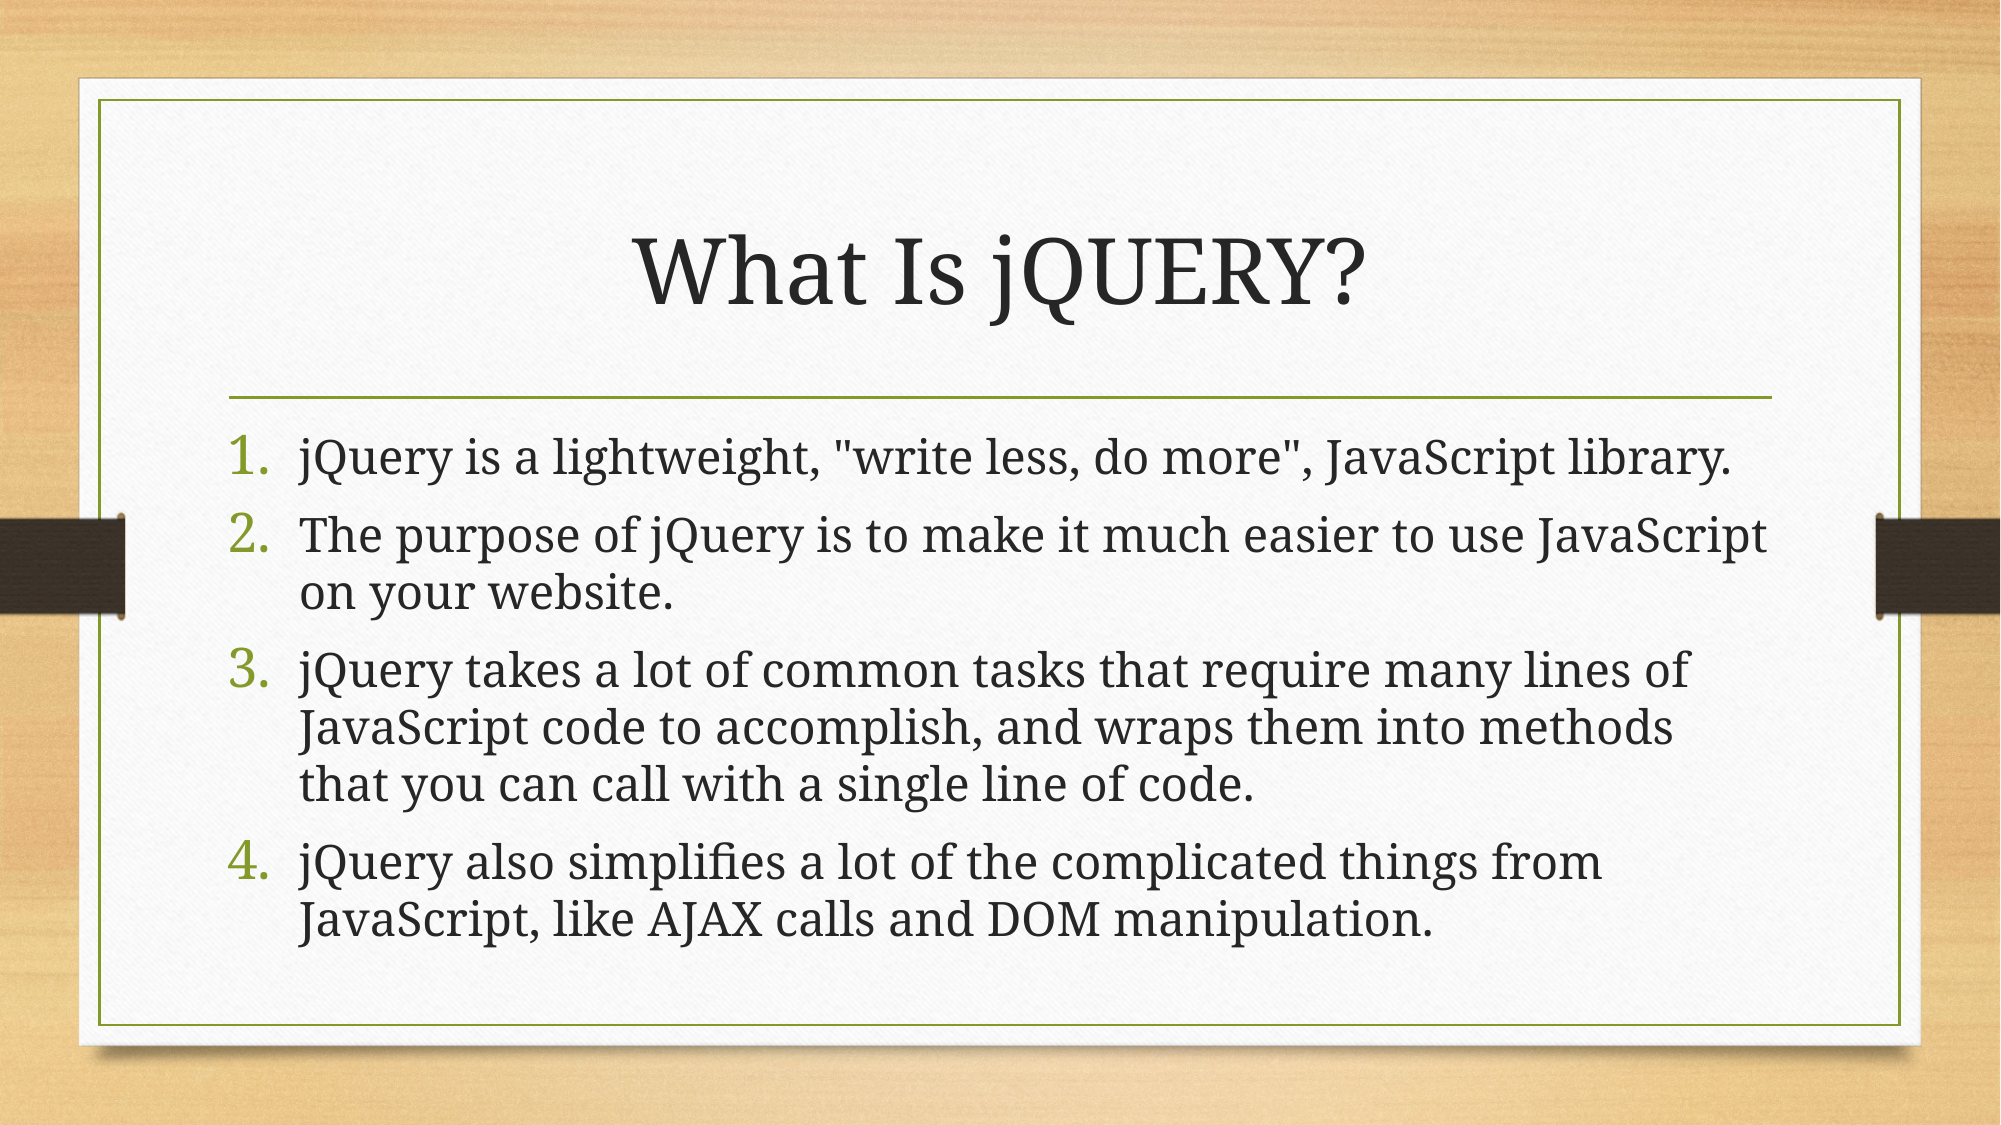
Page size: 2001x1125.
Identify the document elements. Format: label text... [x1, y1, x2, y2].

title What Is jQUERY? [212, 161, 1788, 375]
list jQuery is a lightweight, "write less, do more", JavaScript library. The purpose of jQuery is to make it much easier to use JavaScript on your website. jQuery takes a lot of common tasks that require many lines of JavaScript code to accomplish, and wraps them into methods that you can call with a single line of code. jQuery also simplifies a lot of the complicated things from JavaScript, like AJAX calls and DOM manipulation. [212, 419, 1788, 964]
picture [0, 0, 2001, 1125]
